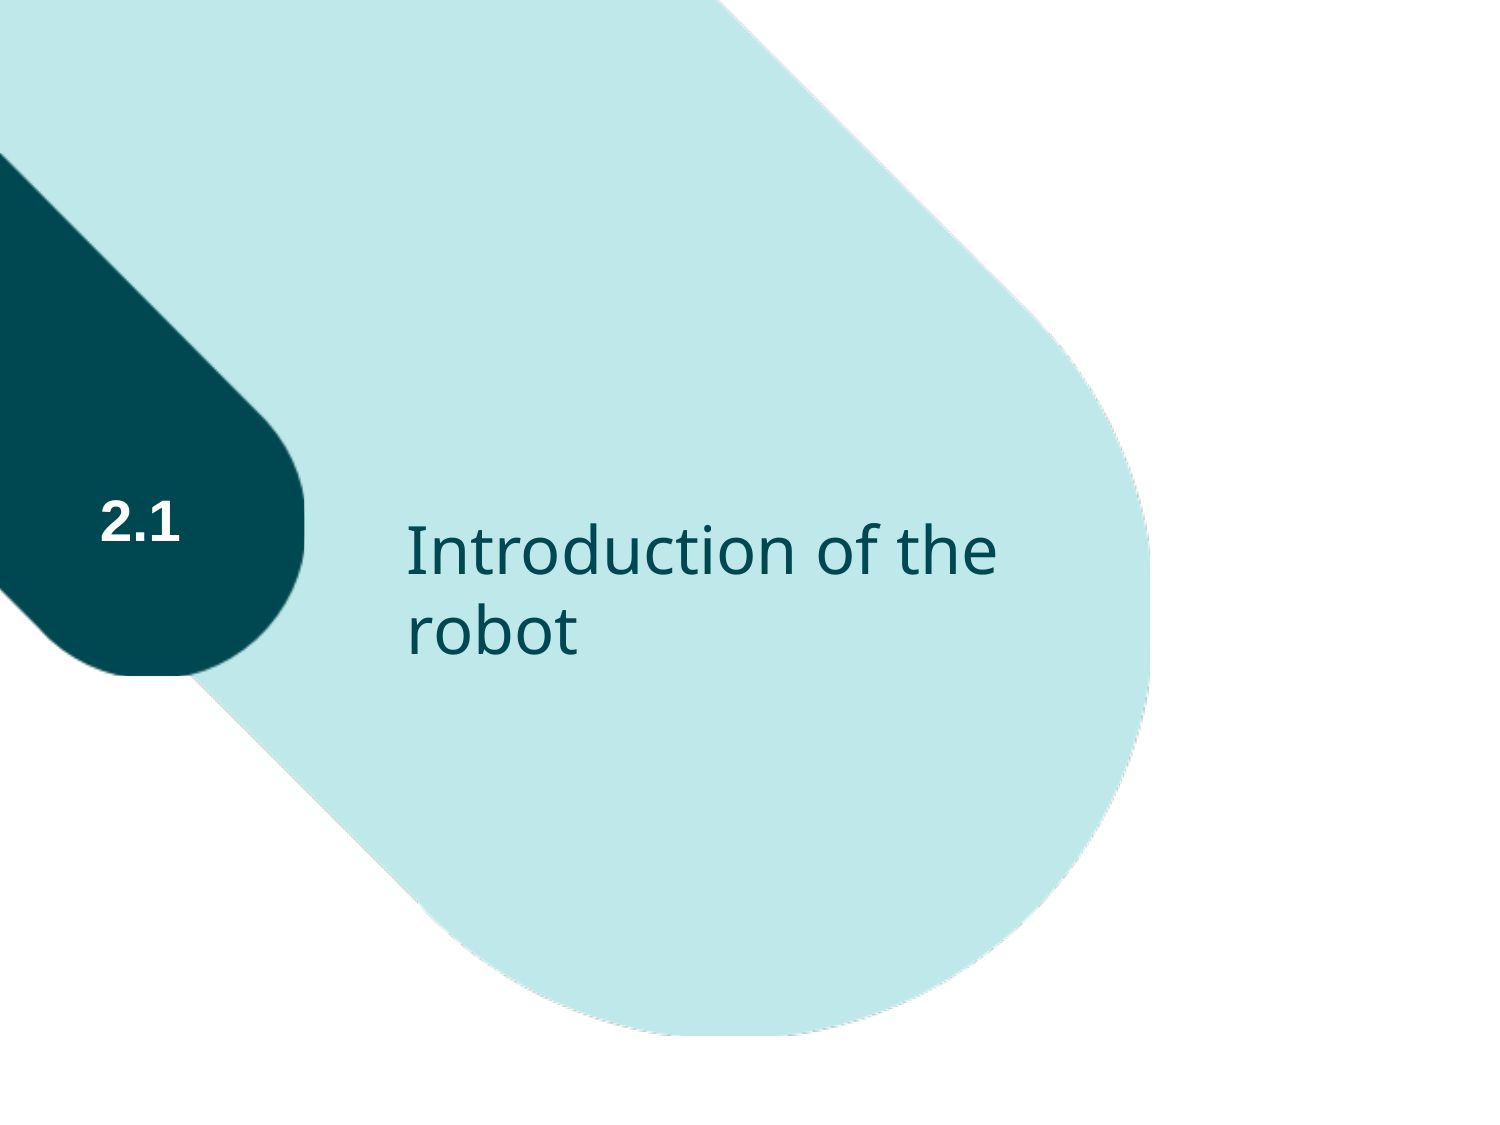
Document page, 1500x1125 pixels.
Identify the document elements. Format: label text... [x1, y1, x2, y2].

list 2.1 [81, 454, 200, 581]
title Introduction of the robot [391, 451, 1096, 676]
